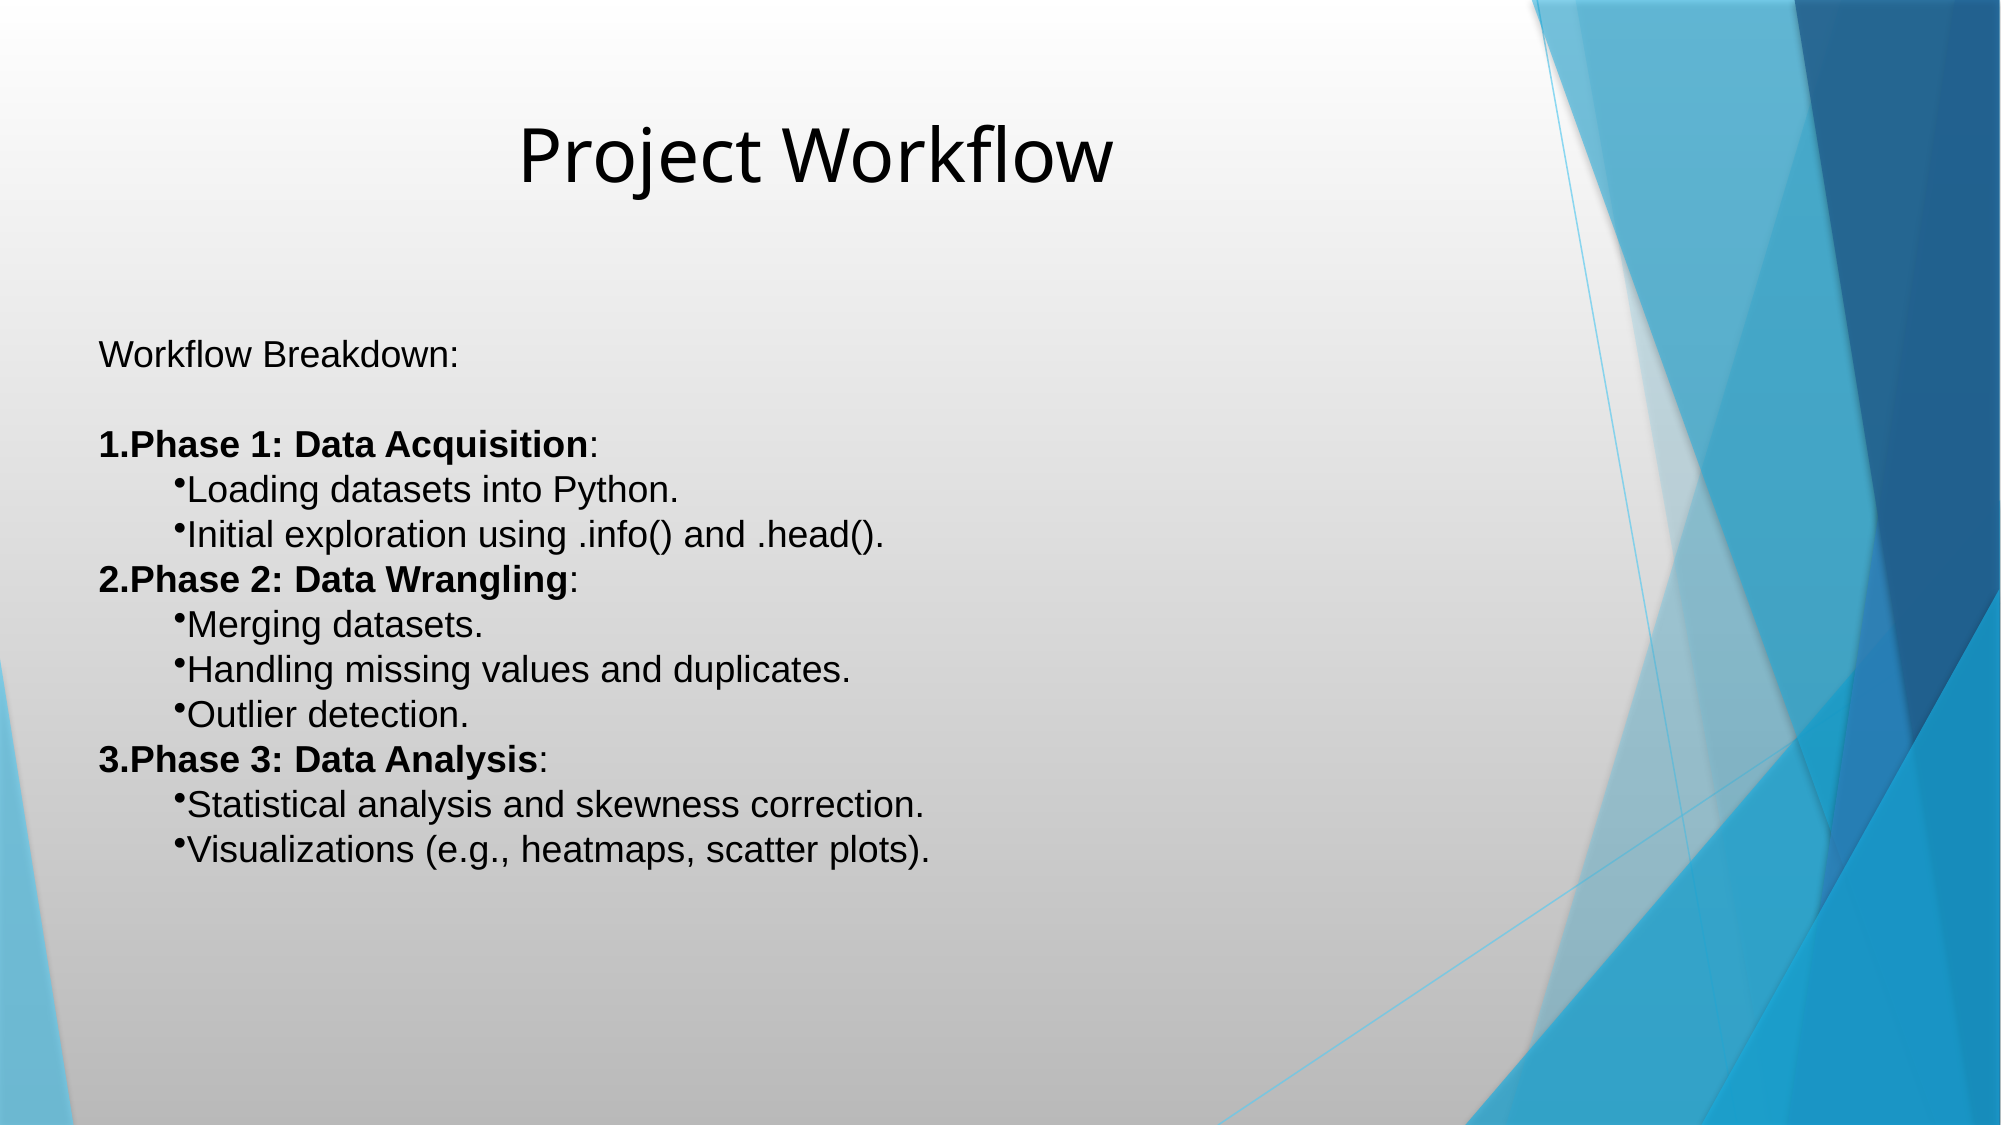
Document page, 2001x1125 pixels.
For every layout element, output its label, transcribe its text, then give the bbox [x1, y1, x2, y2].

list Workflow Breakdown: Phase 1: Data Acquisition: Loading datasets into Python. Initial exploration using .info() and .head(). Phase 2: Data Wrangling: Merging datasets. Handling missing values and duplicates. Outlier detection. Phase 3: Data Analysis: Statistical analysis and skewness correction. Visualizations (e.g., heatmaps, scatter plots). [83, 296, 1062, 950]
title Project Workflow [111, 99, 1522, 317]
